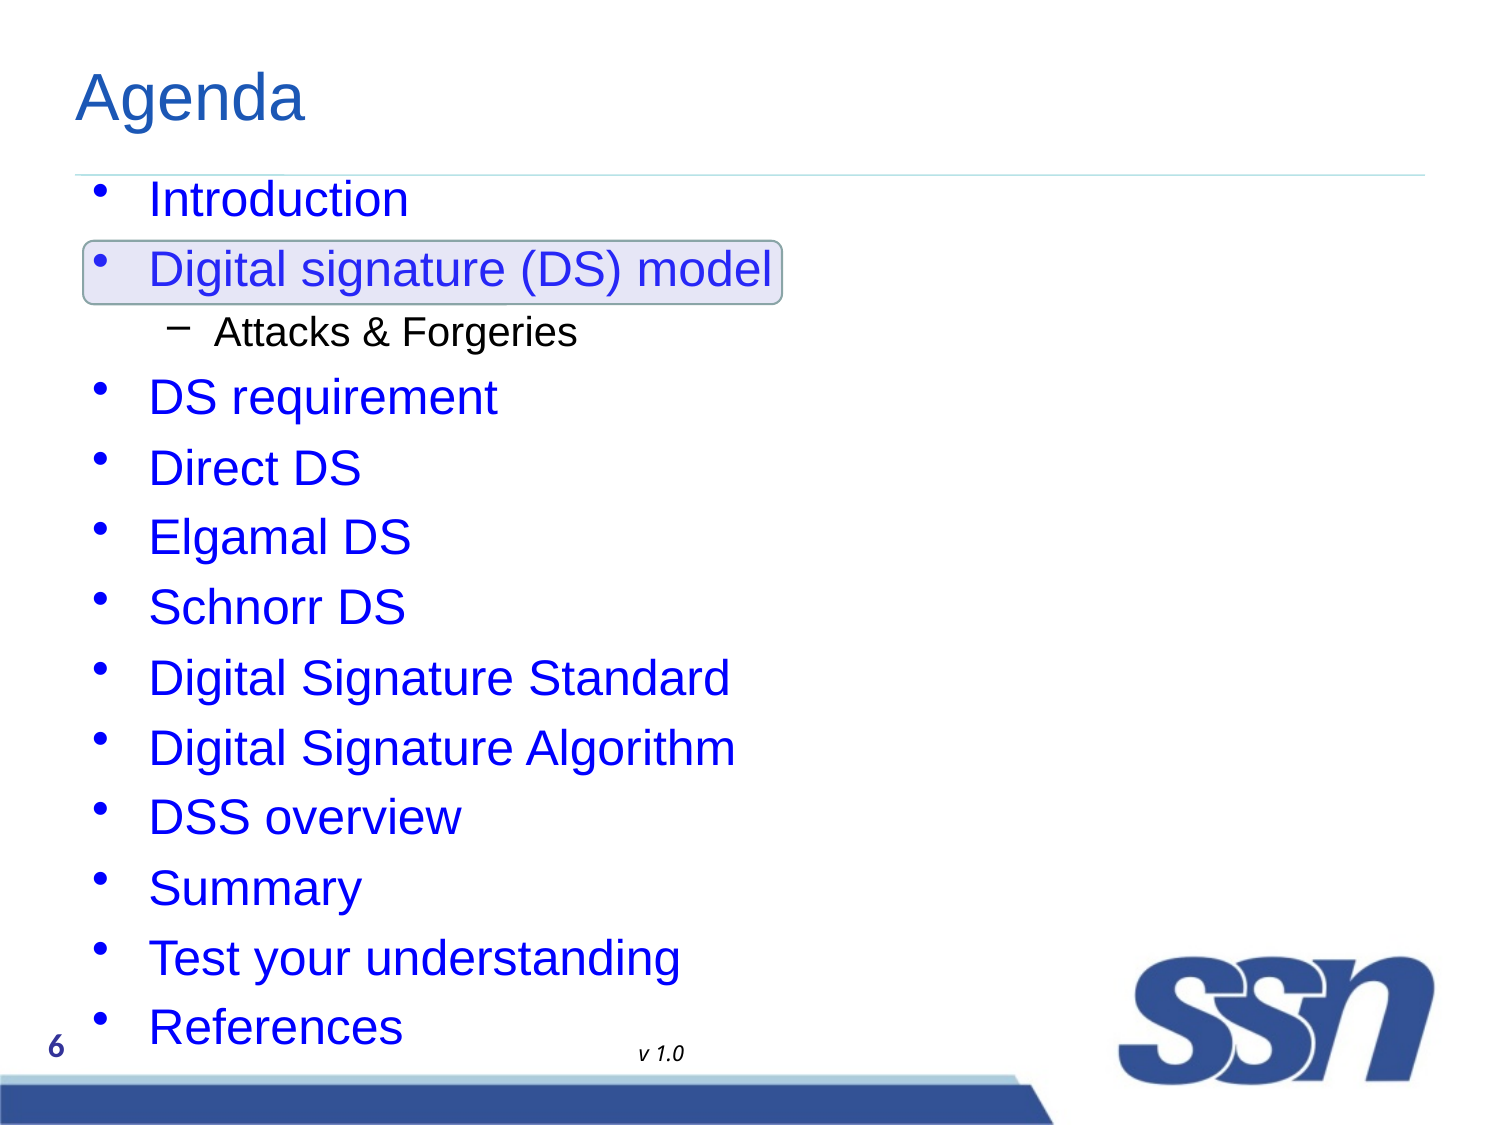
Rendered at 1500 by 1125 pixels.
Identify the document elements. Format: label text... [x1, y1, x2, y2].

picture [0, 913, 1500, 1125]
title Agenda [60, 13, 1027, 175]
text_box [80, 238, 785, 307]
list Introduction Digital signature (DS) model Attacks & Forgeries DS requirement Direct DS Elgamal DS Schnorr DS Digital Signature Standard Digital Signature Algorithm DSS overview Summary Test your understanding References [77, 159, 1464, 965]
